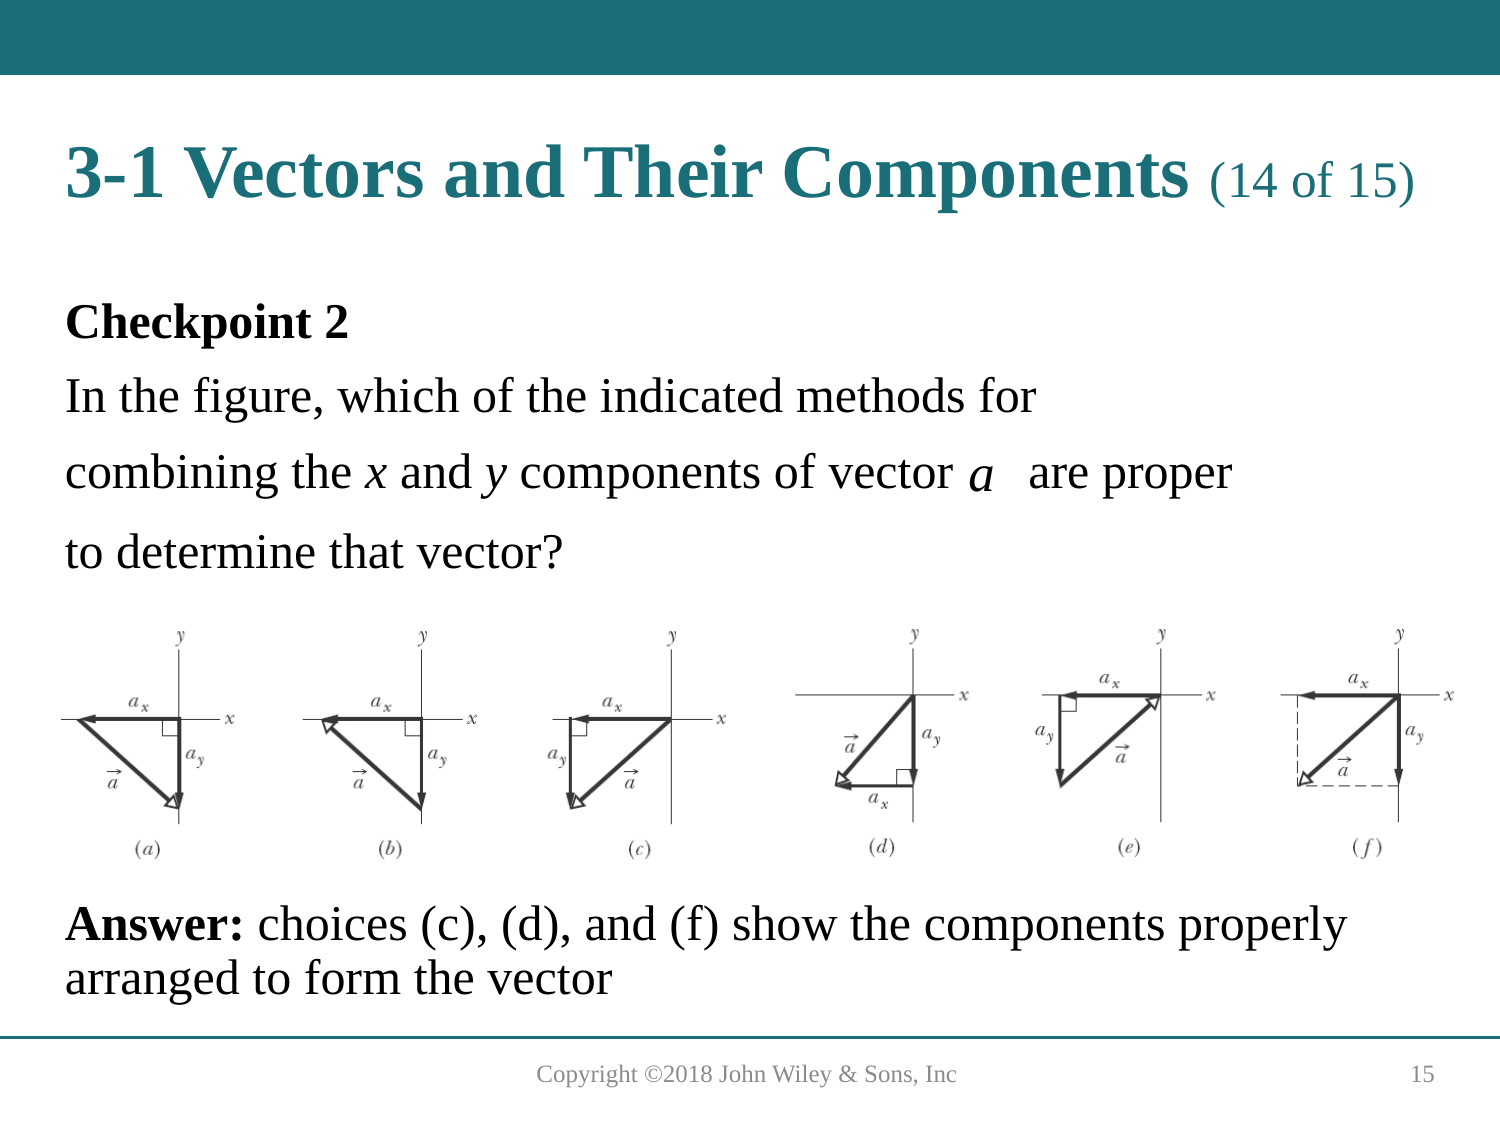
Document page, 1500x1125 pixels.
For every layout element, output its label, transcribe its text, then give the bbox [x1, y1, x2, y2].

list Checkpoint 2 [50, 287, 388, 350]
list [965, 434, 1000, 497]
list Answer: choices (c), (d), and (f) show the components properly arranged to form the vector [50, 889, 1450, 1028]
list to determine that vector? [50, 517, 738, 581]
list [61, 629, 1454, 860]
list combining the x and y components of vector [50, 437, 975, 500]
list are proper [1013, 437, 1308, 511]
list In the figure, which of the indicated methods for [50, 361, 1075, 425]
footer Copyright ©2018 John Wiley & Sons, Inc [496, 1042, 1004, 1103]
title 3-1 Vectors and Their Components (14 of 15) [50, 125, 1450, 238]
slide_number 15 [1059, 1042, 1450, 1103]
